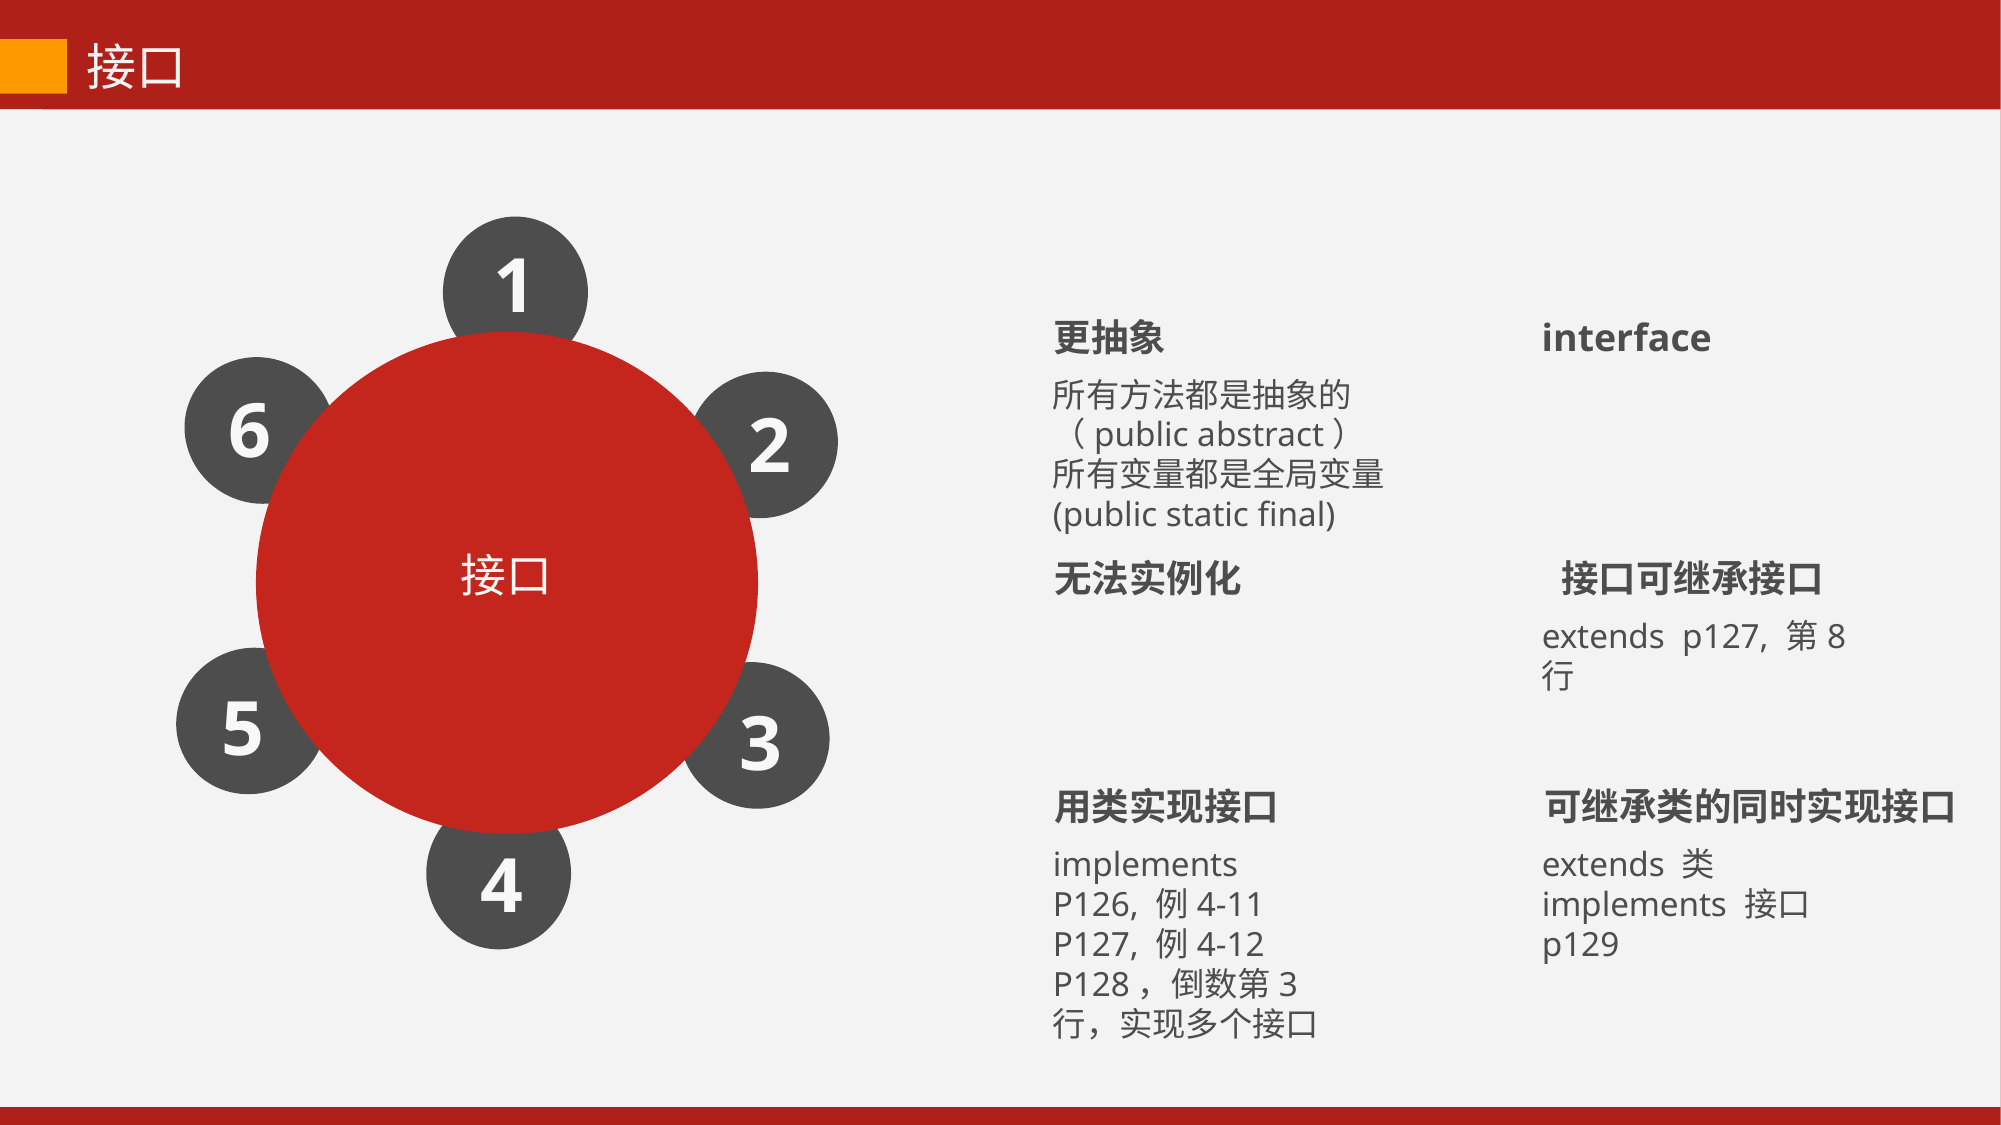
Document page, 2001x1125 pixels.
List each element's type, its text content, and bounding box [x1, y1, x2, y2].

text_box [668, 651, 841, 820]
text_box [1526, 547, 1899, 705]
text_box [173, 346, 346, 515]
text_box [1526, 775, 1975, 973]
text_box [1037, 547, 1370, 664]
text_box 接口 [445, 538, 568, 609]
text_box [165, 637, 338, 805]
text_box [1037, 775, 1370, 1054]
text_box 接口 [72, 28, 202, 104]
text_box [1526, 306, 1859, 423]
text_box [0, 39, 68, 94]
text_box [442, 216, 589, 369]
text_box [255, 341, 759, 825]
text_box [1037, 306, 1414, 544]
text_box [425, 797, 572, 950]
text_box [676, 361, 849, 529]
text_box [0, 109, 2001, 1107]
